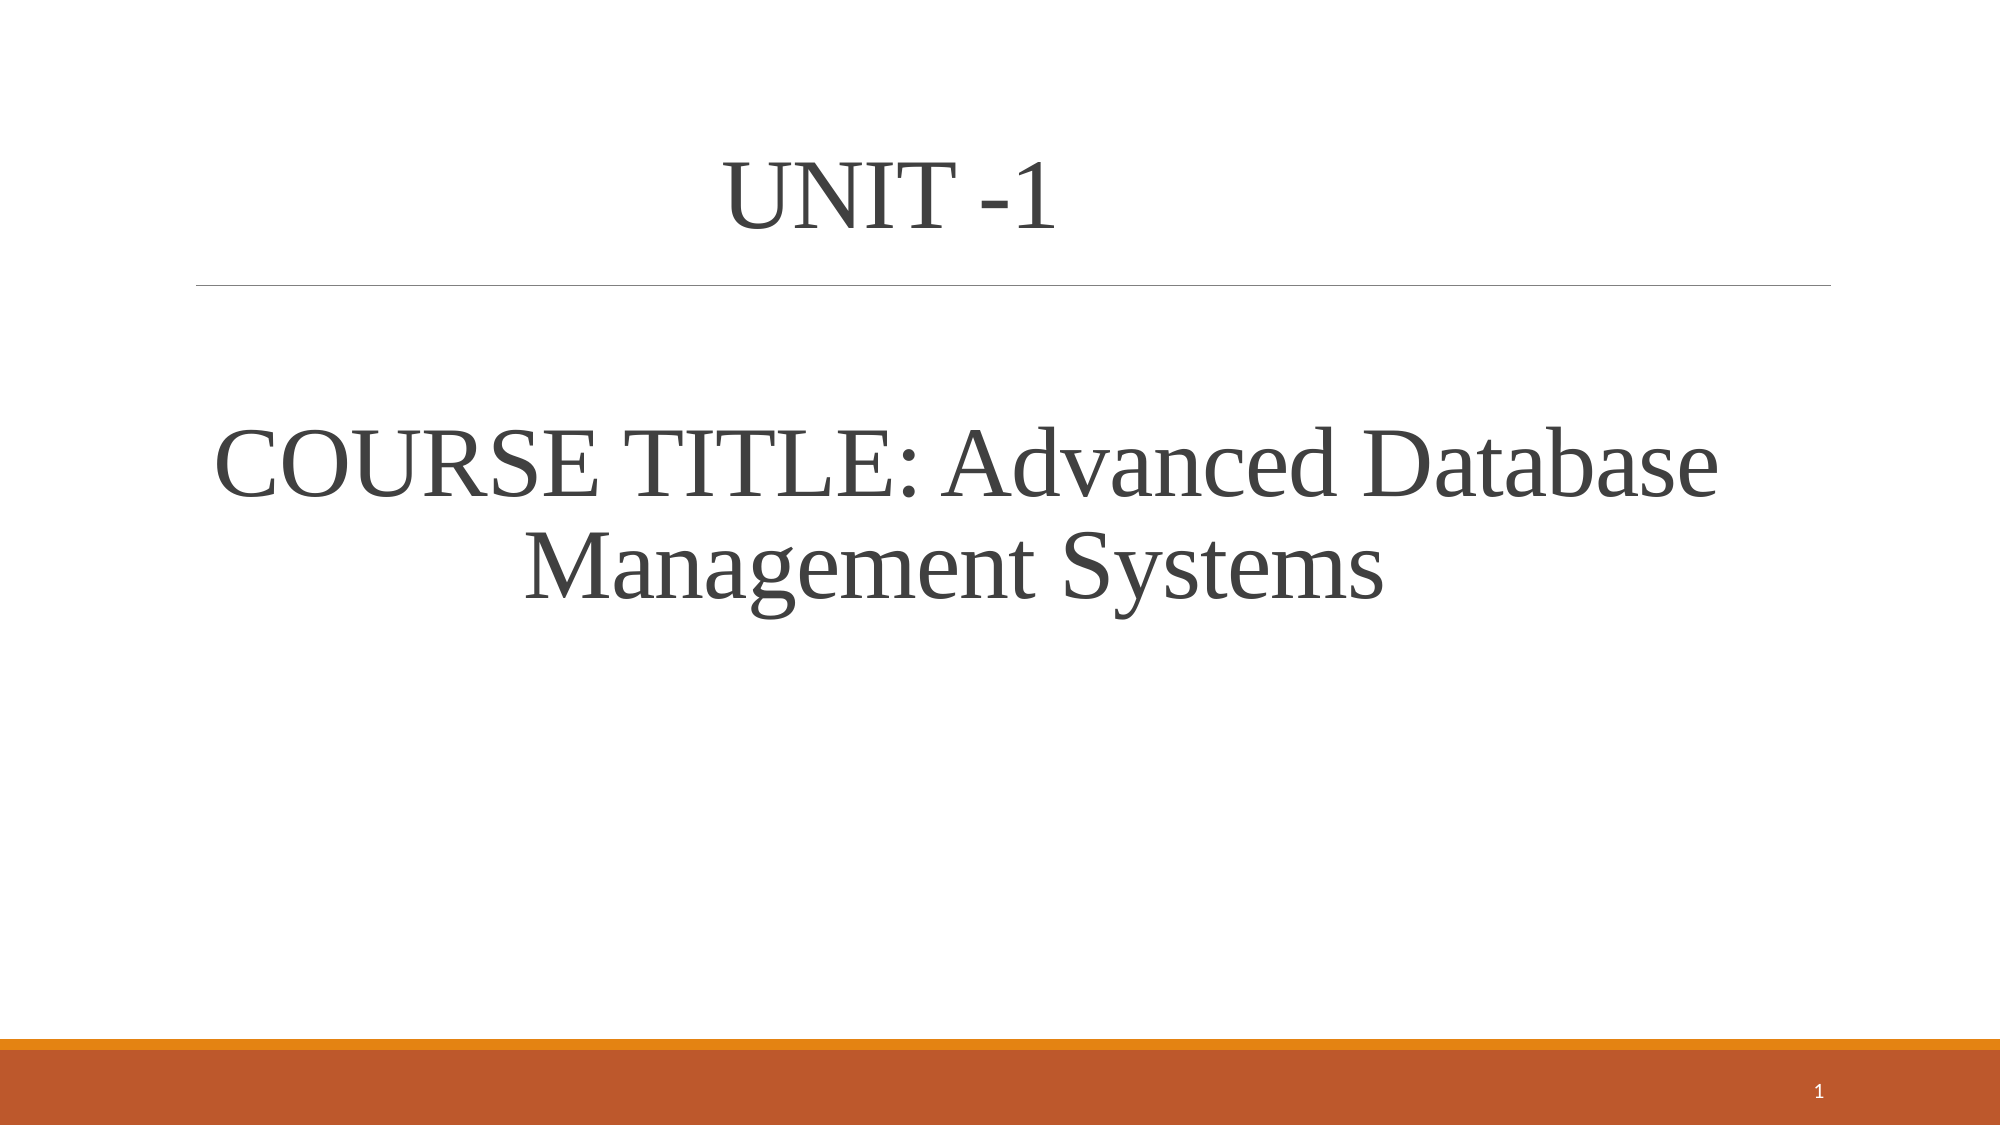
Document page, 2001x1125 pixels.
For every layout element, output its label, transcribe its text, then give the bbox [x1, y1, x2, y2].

title COURSE TITLE: Advanced Database Management Systems [104, 47, 1830, 627]
slide_number 1 [1624, 1059, 1840, 1120]
text_box UNIT -1 [253, 121, 1529, 256]
